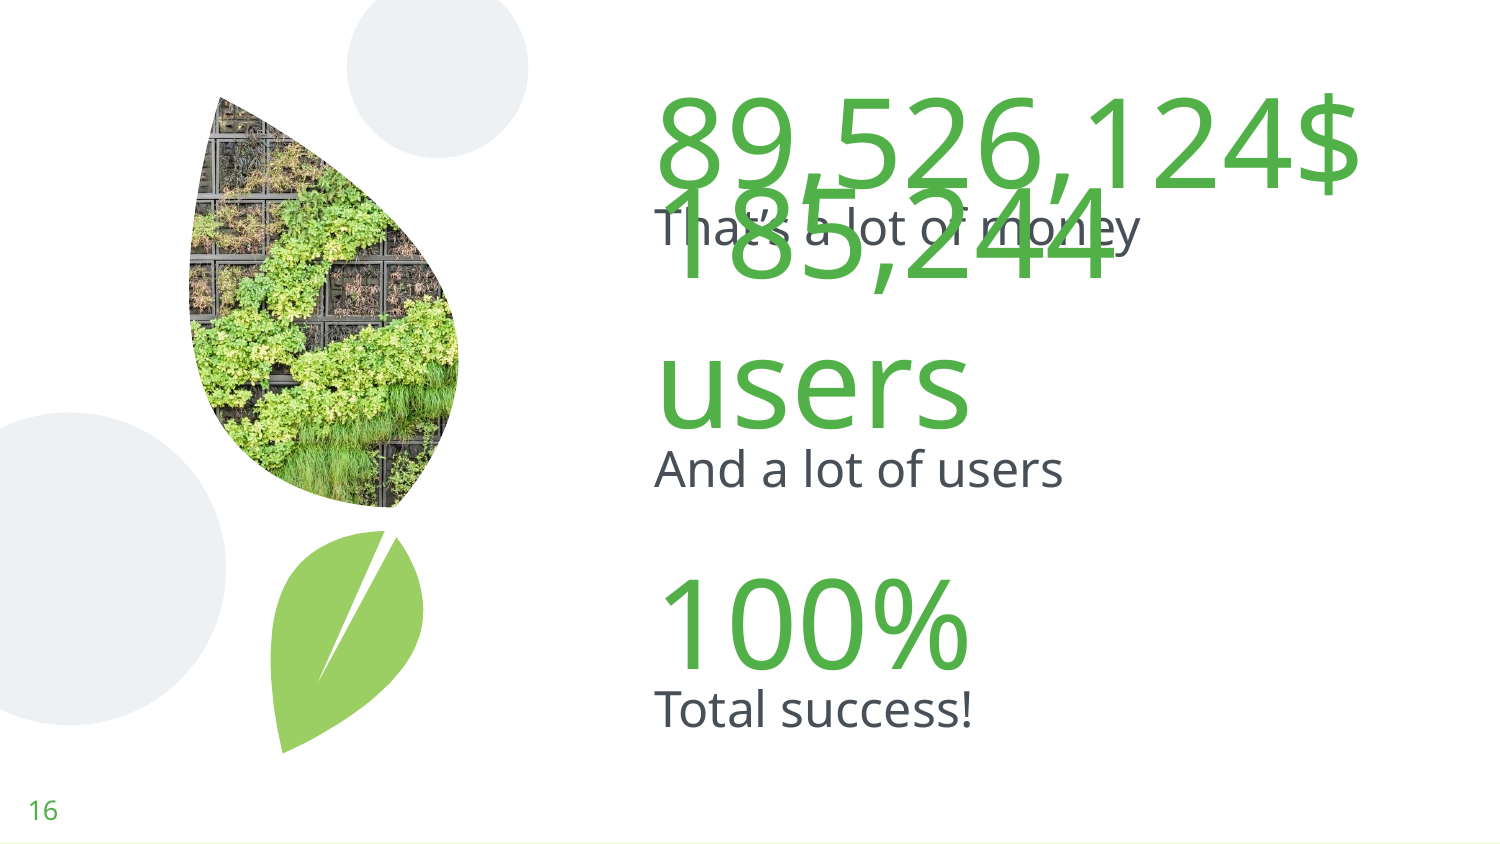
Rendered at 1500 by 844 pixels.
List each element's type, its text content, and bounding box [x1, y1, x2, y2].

title 89,526,124$ [639, 81, 1388, 180]
picture [188, 96, 459, 508]
list That’s a lot of money [639, 180, 1388, 266]
subtitle And a lot of users [639, 422, 1388, 499]
title 100% [639, 562, 1388, 662]
title 185,244 users [639, 321, 1388, 422]
slide_number ‹#› [12, 779, 103, 844]
subtitle Total success! [639, 662, 1388, 739]
